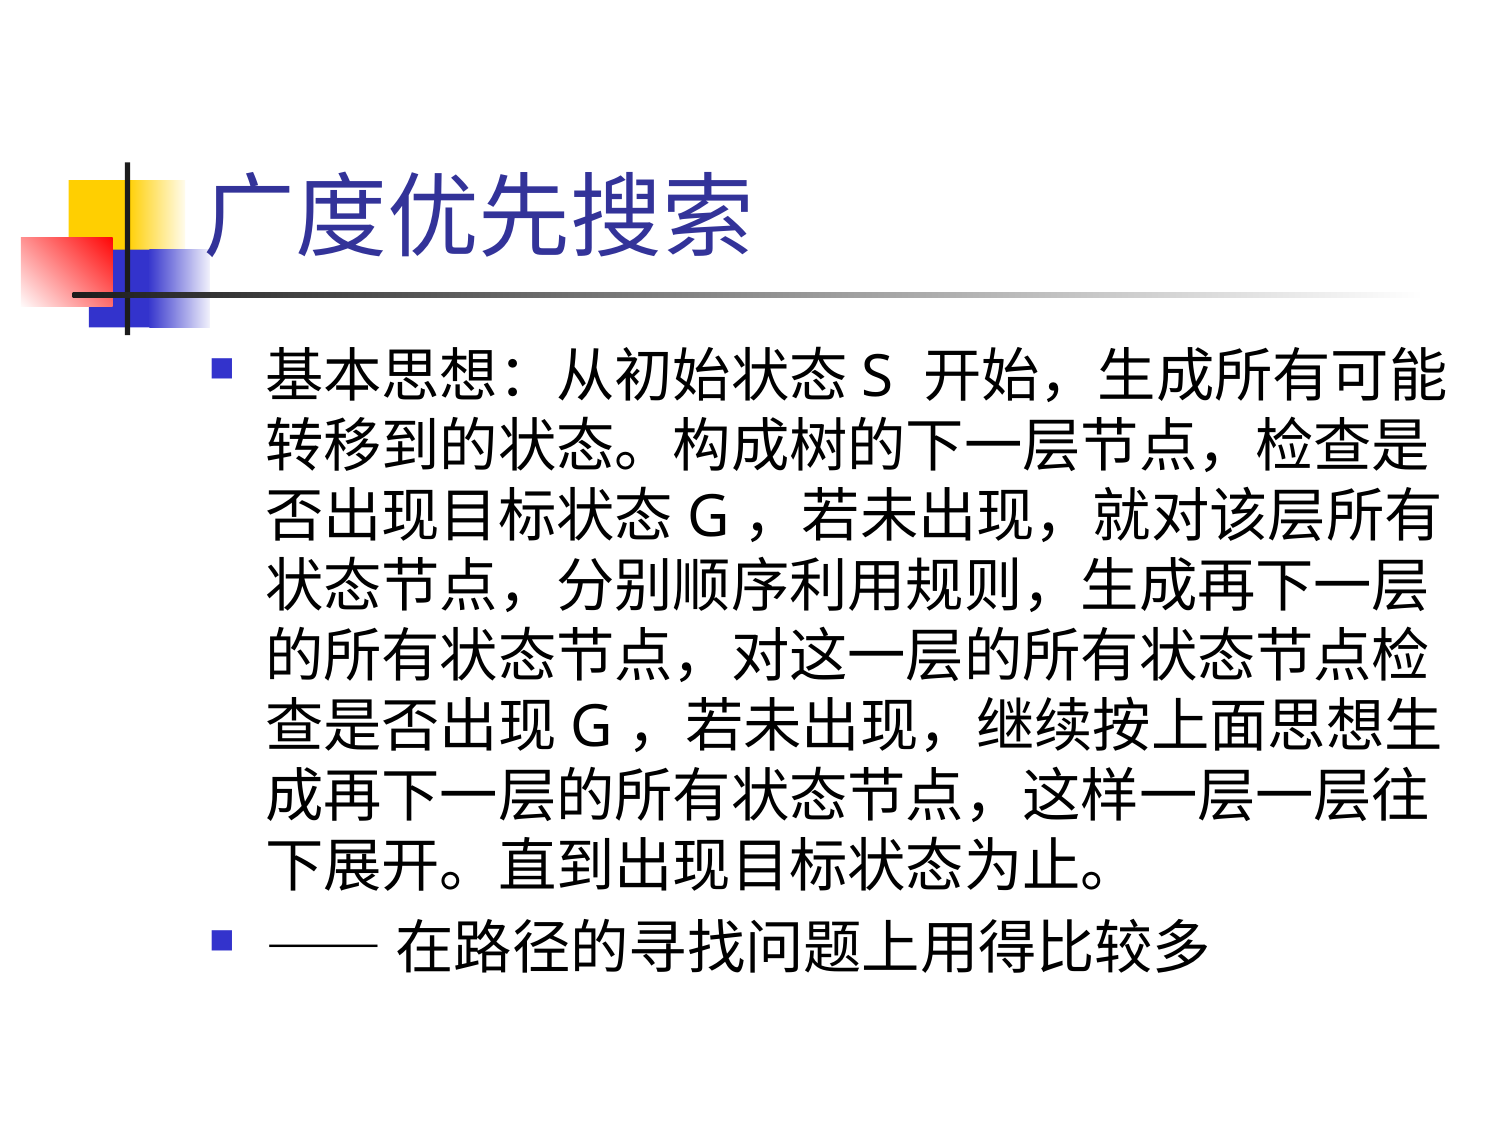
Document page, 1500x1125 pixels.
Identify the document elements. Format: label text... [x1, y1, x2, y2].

title 广度优先搜索 [188, 34, 1468, 276]
list 基本思想：从初始状态S 开始，生成所有可能转移到的状态。构成树的下一层节点，检查是否出现目标状态G，若未出现，就对该层所有状态节点，分别顺序利用规则，生成再下一层的所有状态节点，对这一层的所有状态节点检查是否出现G，若未出现，继续按上面思想生成再下一层的所有状态节点，这样一层一层往下展开。直到出现目标状态为止。 ——在路径的寻找问题上用得比较多 [193, 330, 1470, 1007]
